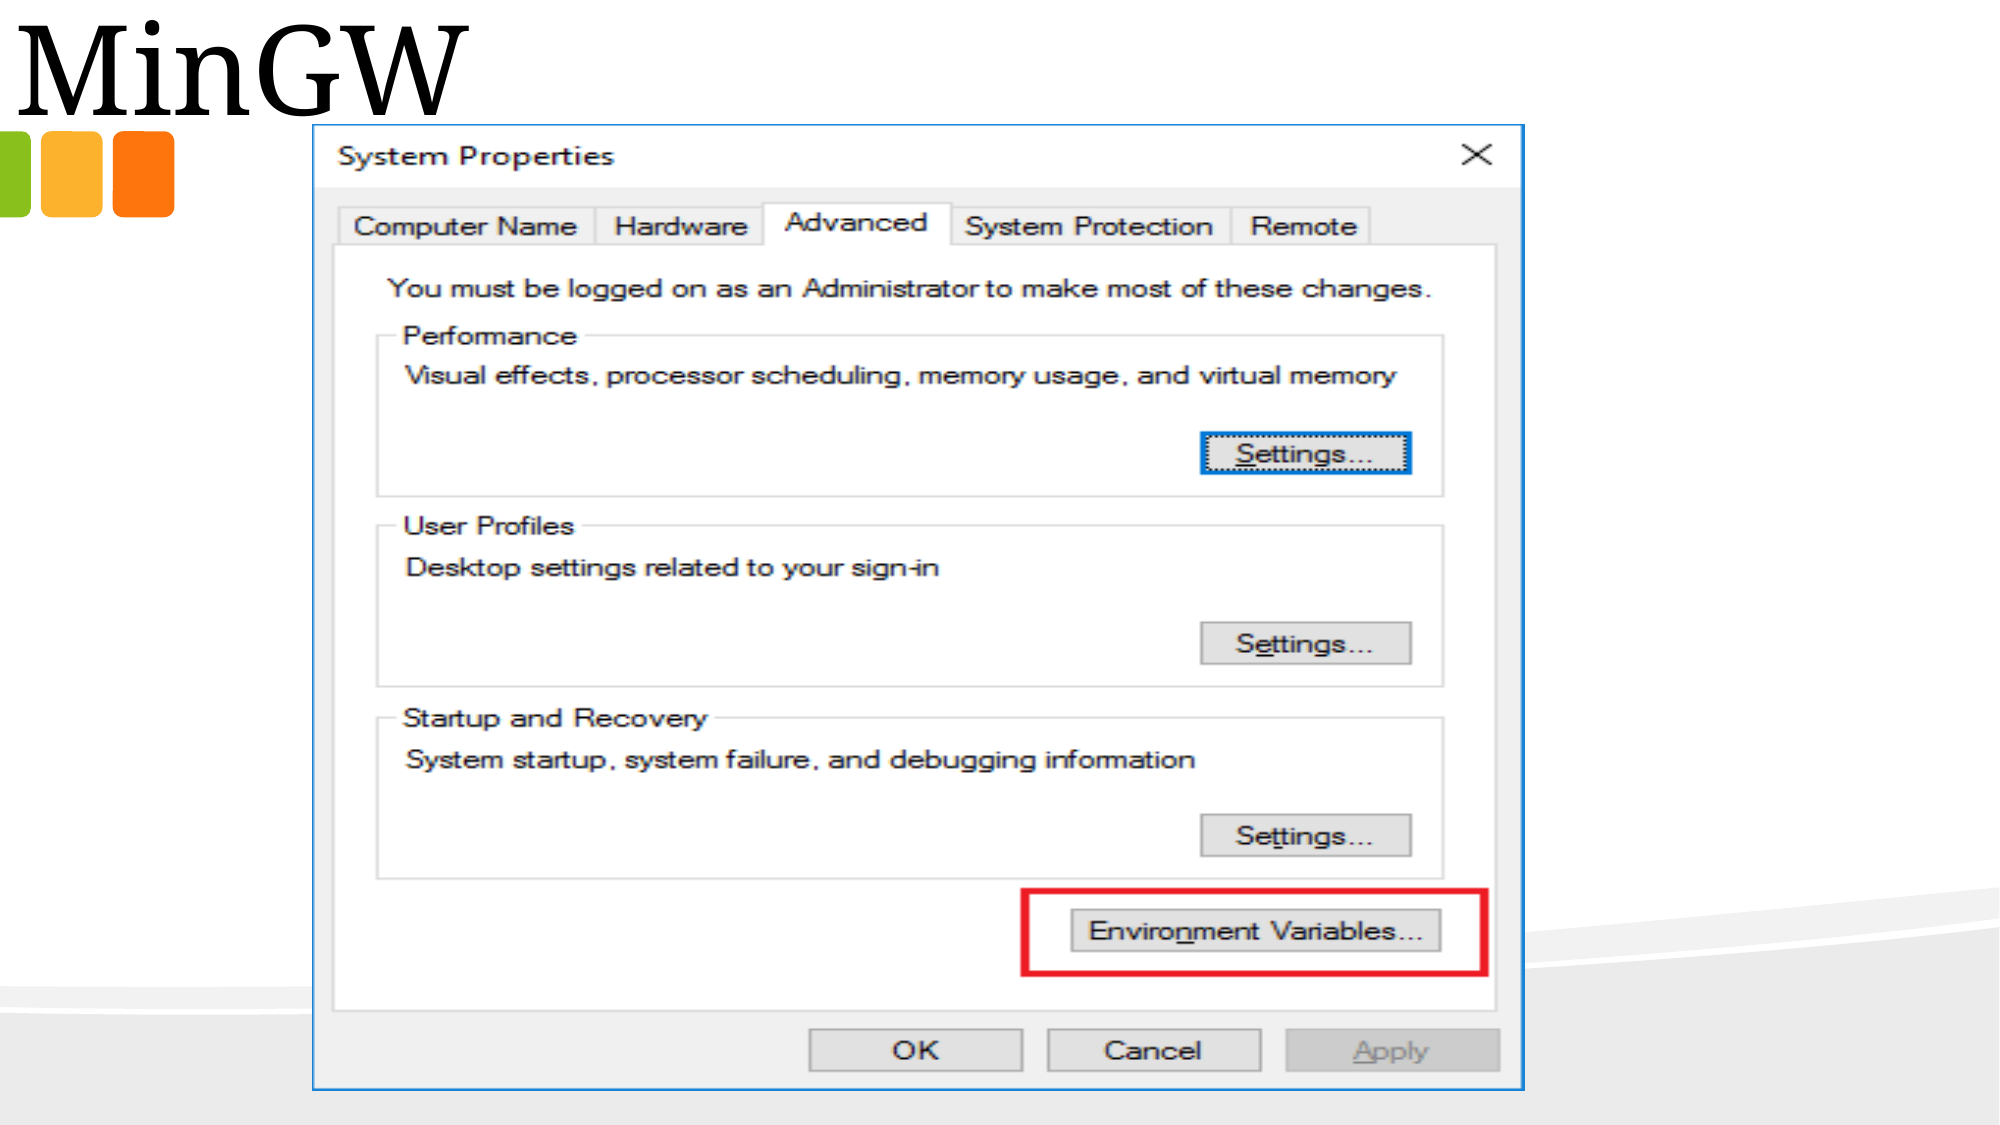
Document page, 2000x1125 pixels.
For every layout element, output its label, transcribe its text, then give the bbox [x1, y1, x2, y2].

picture [311, 124, 1525, 1091]
text_box Environment Path for the MinGW [0, 0, 1975, 150]
